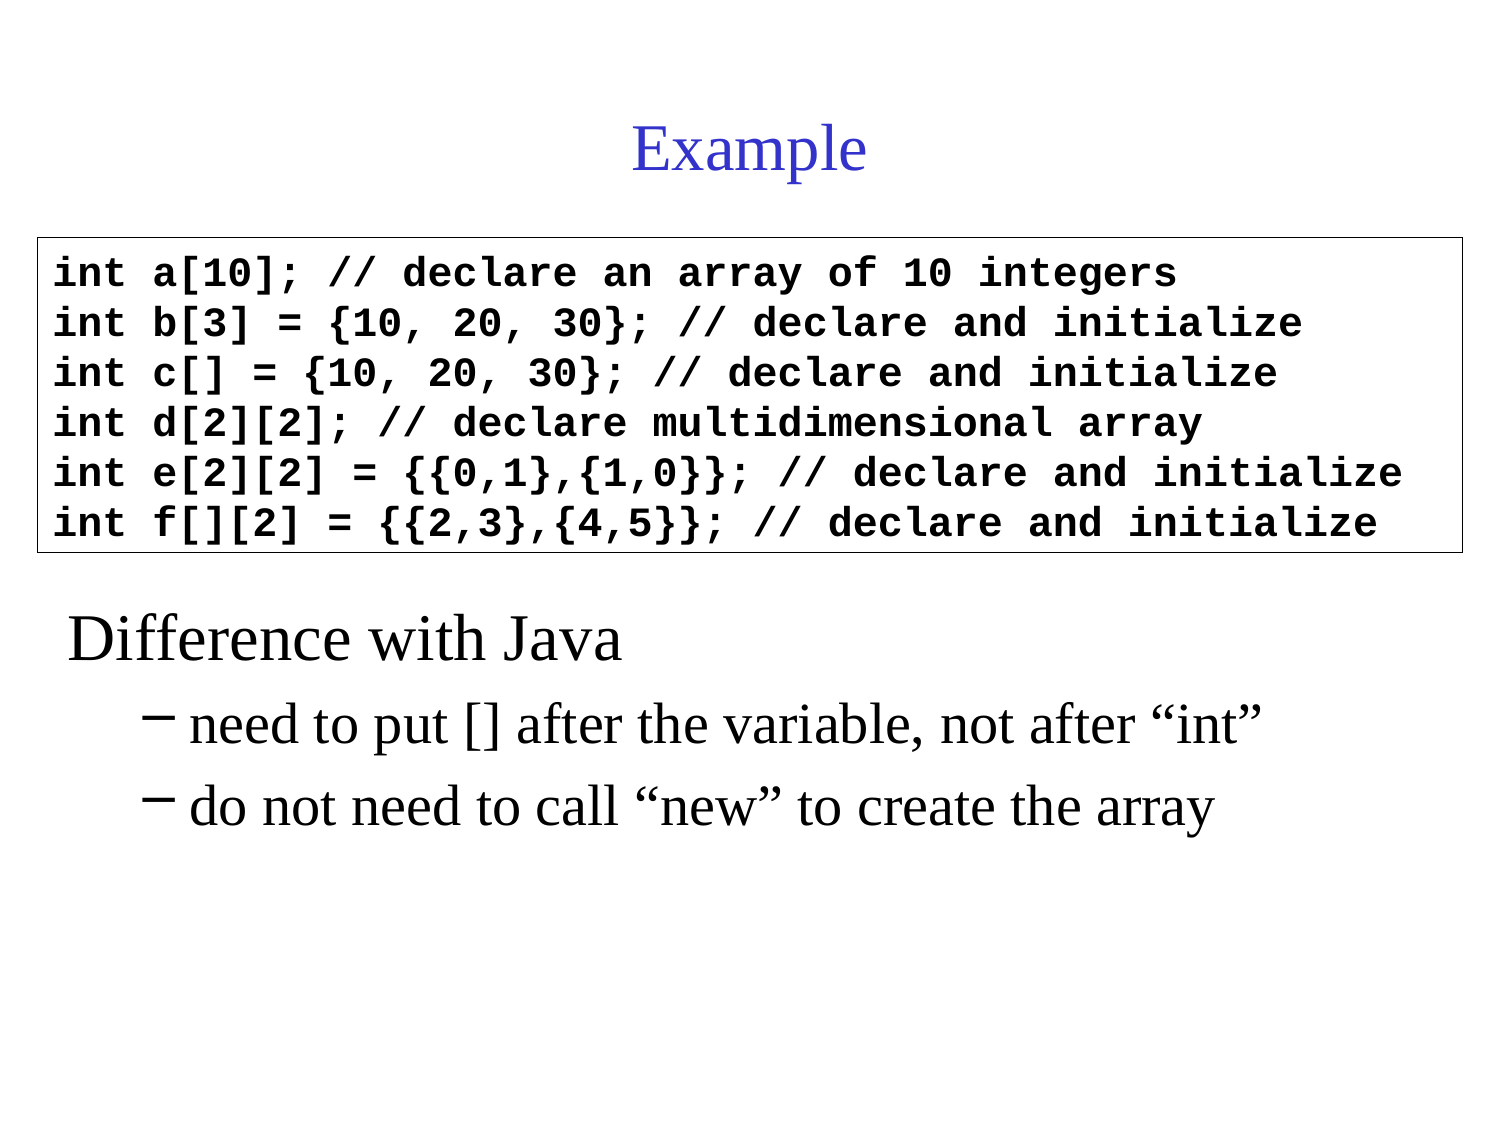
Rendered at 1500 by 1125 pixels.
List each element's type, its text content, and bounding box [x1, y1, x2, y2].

text_box int a[10]; // declare an array of 10 integers int b[3] = {10, 20, 30}; // declare and initialize int c[] = {10, 20, 30}; // declare and initialize int d[2][2]; // declare multidimensional array int e[2][2] = {{0,1},{1,0}}; // declare and initialize int f[][2] = {{2,3},{4,5}}; // declare and initialize [37, 237, 1463, 553]
title Example [112, 75, 1388, 213]
text_box Difference with Java need to put [] after the variable, not after “int” do not need to call “new” to create the array [53, 586, 1328, 1104]
